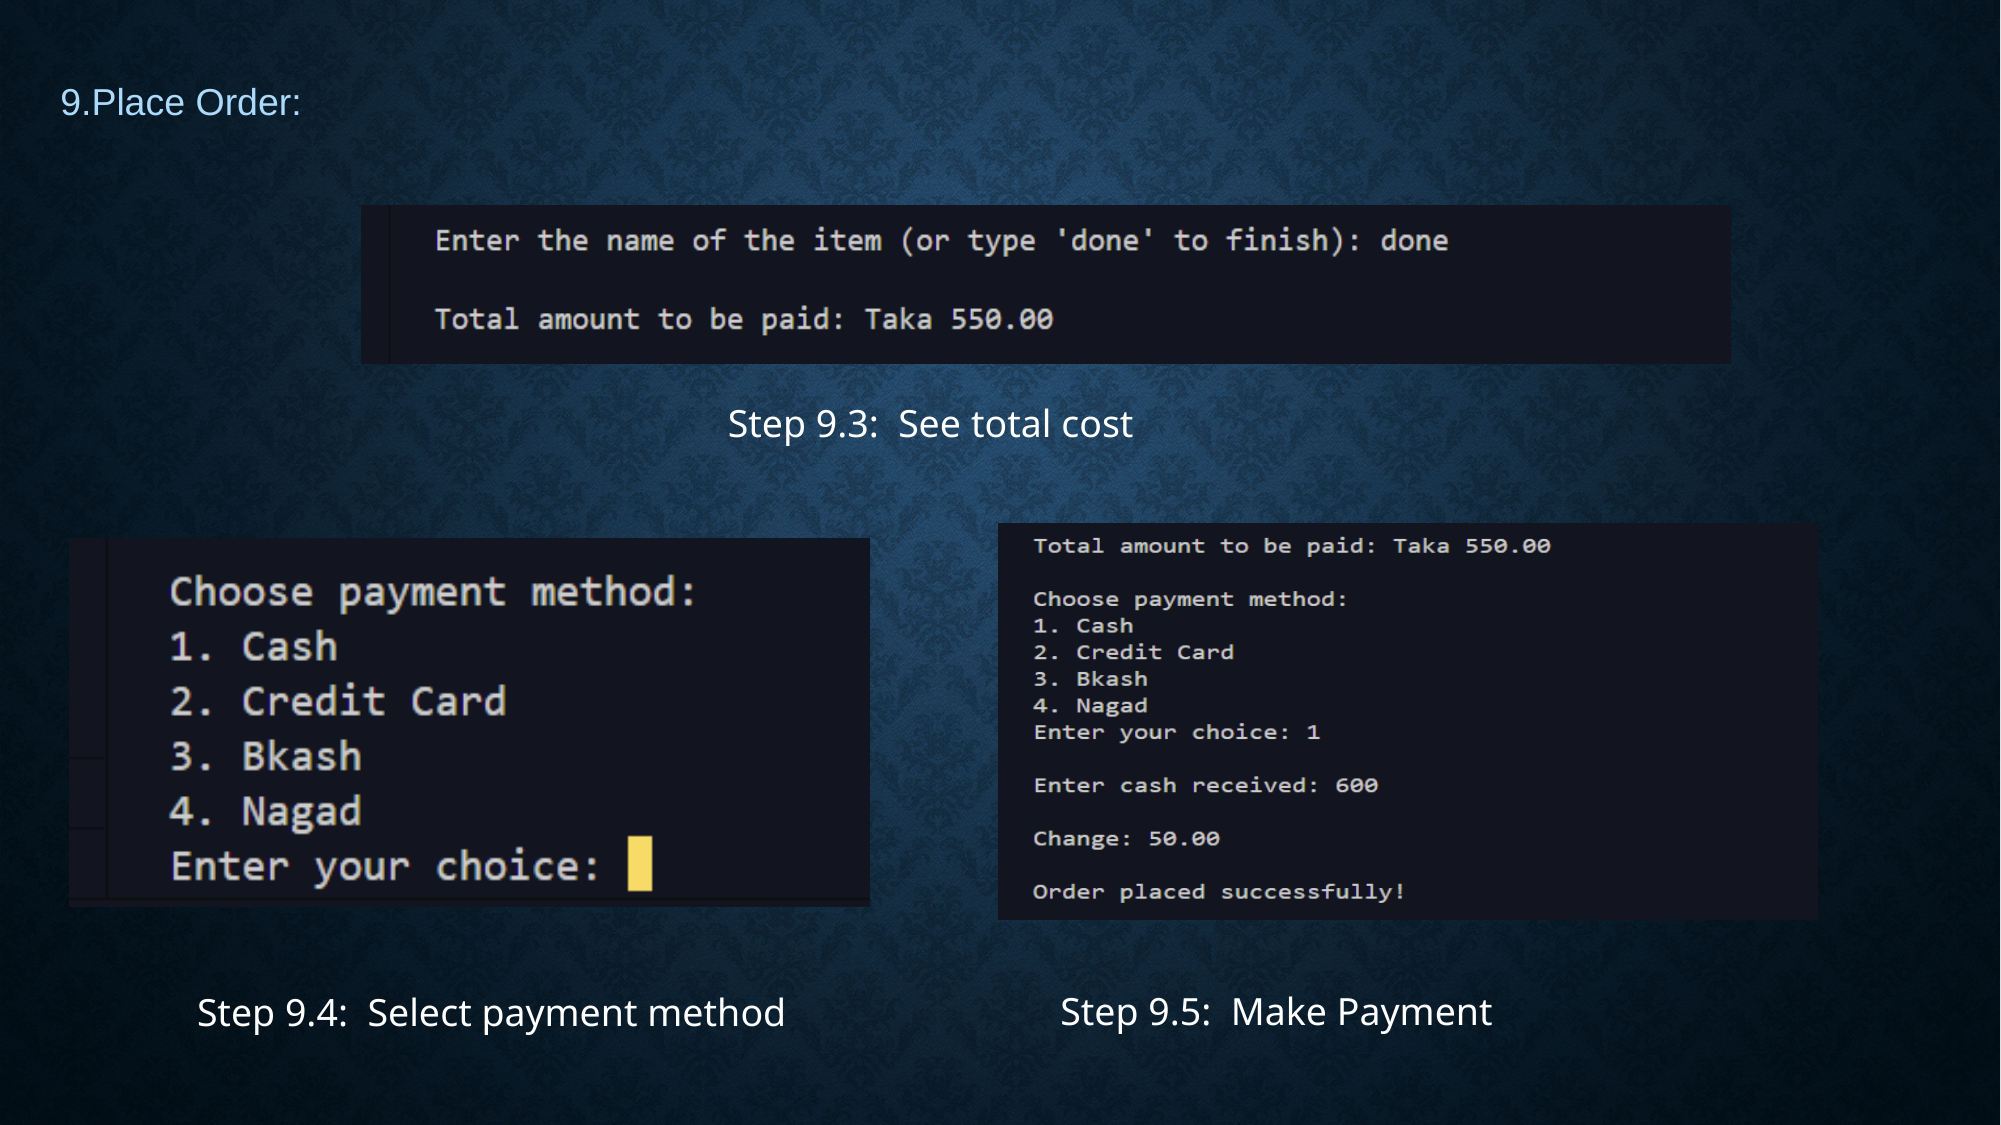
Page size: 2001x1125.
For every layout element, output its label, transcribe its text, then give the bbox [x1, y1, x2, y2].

text_box 9.Place Order: [45, 70, 1046, 131]
text_box Step 9.3: See total cost [713, 392, 1714, 452]
picture [68, 538, 870, 908]
text_box Step 9.4: Select payment method [182, 981, 1183, 1041]
picture [997, 523, 1819, 921]
picture [360, 204, 1731, 364]
text_box Step 9.5: Make Payment [1045, 980, 2000, 1040]
